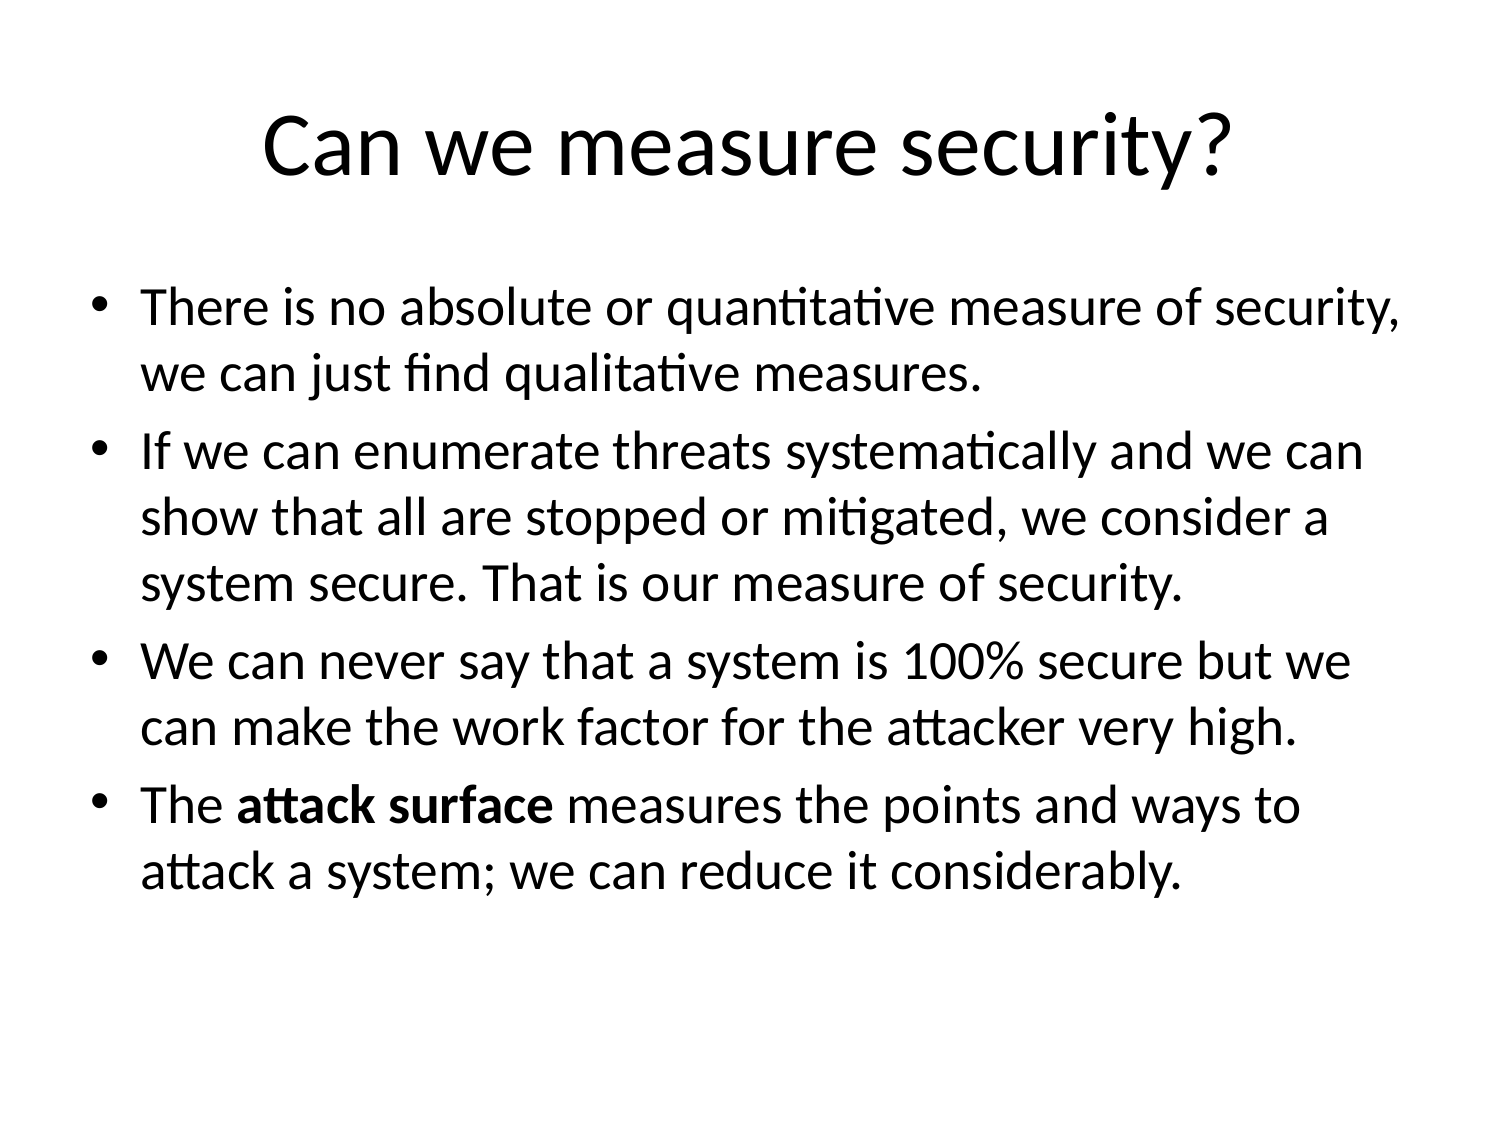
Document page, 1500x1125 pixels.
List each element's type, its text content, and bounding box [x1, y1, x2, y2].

list There is no absolute or quantitative measure of security, we can just find qualitative measures. If we can enumerate threats systematically and we can show that all are stopped or mitigated, we consider a system secure. That is our measure of security. We can never say that a system is 100% secure but we can make the work factor for the attacker very high. The attack surface measures the points and ways to attack a system; we can reduce it considerably. [75, 262, 1425, 1005]
title Can we measure security? [75, 45, 1425, 233]
